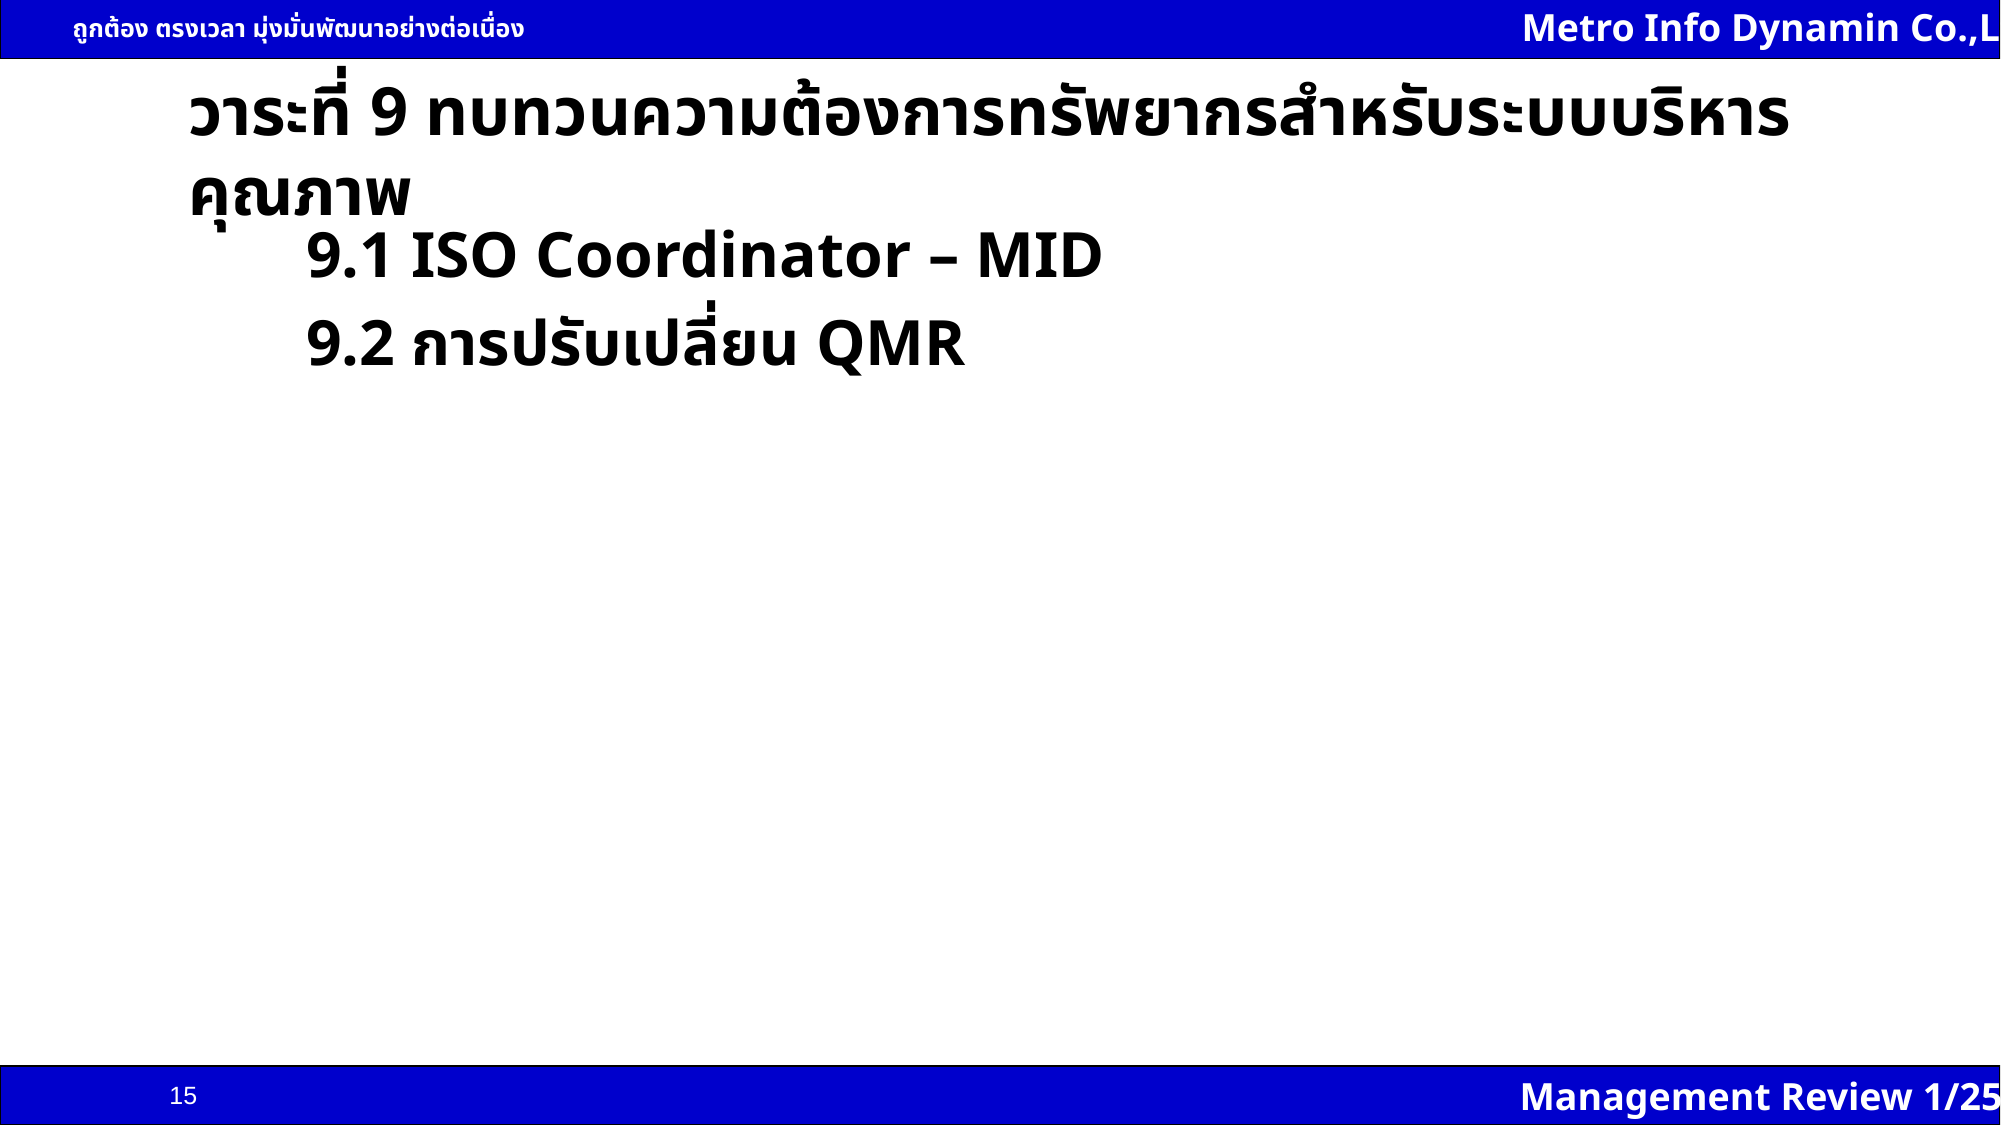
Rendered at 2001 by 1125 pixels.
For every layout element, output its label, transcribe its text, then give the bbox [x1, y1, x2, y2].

title วาระที่ 9 ทบทวนความต้องการทรัพยากรสำหรับระบบบริหารคุณภาพ [173, 90, 1827, 209]
text_box 9.1 ISO Coordinator – MID 9.2 การปรับเปลี่ยน QMR [291, 209, 1709, 327]
